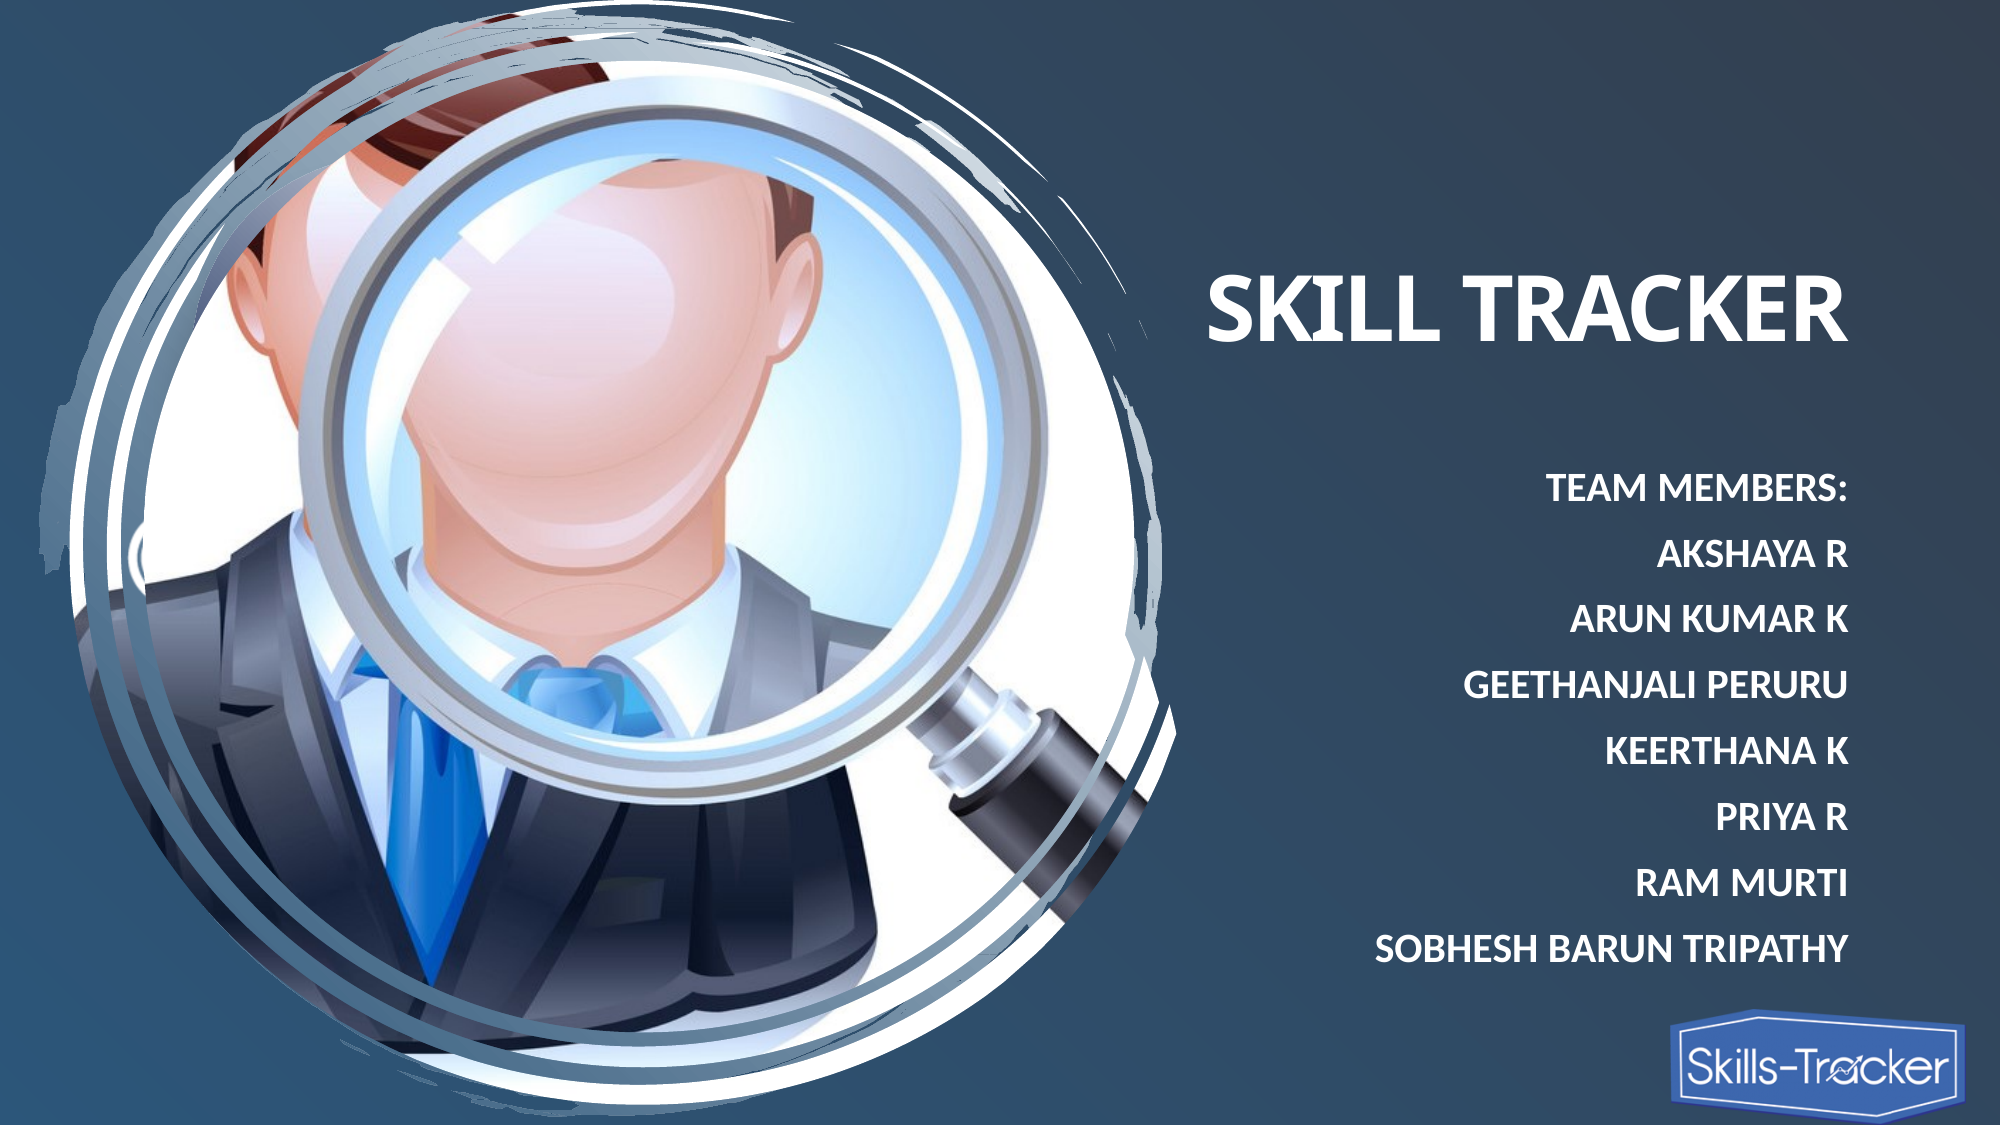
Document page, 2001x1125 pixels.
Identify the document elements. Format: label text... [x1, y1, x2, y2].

subtitle Team Members: Akshaya R Arun Kumar K Geethanjali Peruru Keerthana K Priya R Ram Murti Sobhesh Barun Tripathy [1177, 465, 1849, 638]
picture [69, 0, 1177, 1105]
picture [1670, 1009, 1966, 1125]
title SKILL Tracker [1177, 18, 1849, 360]
